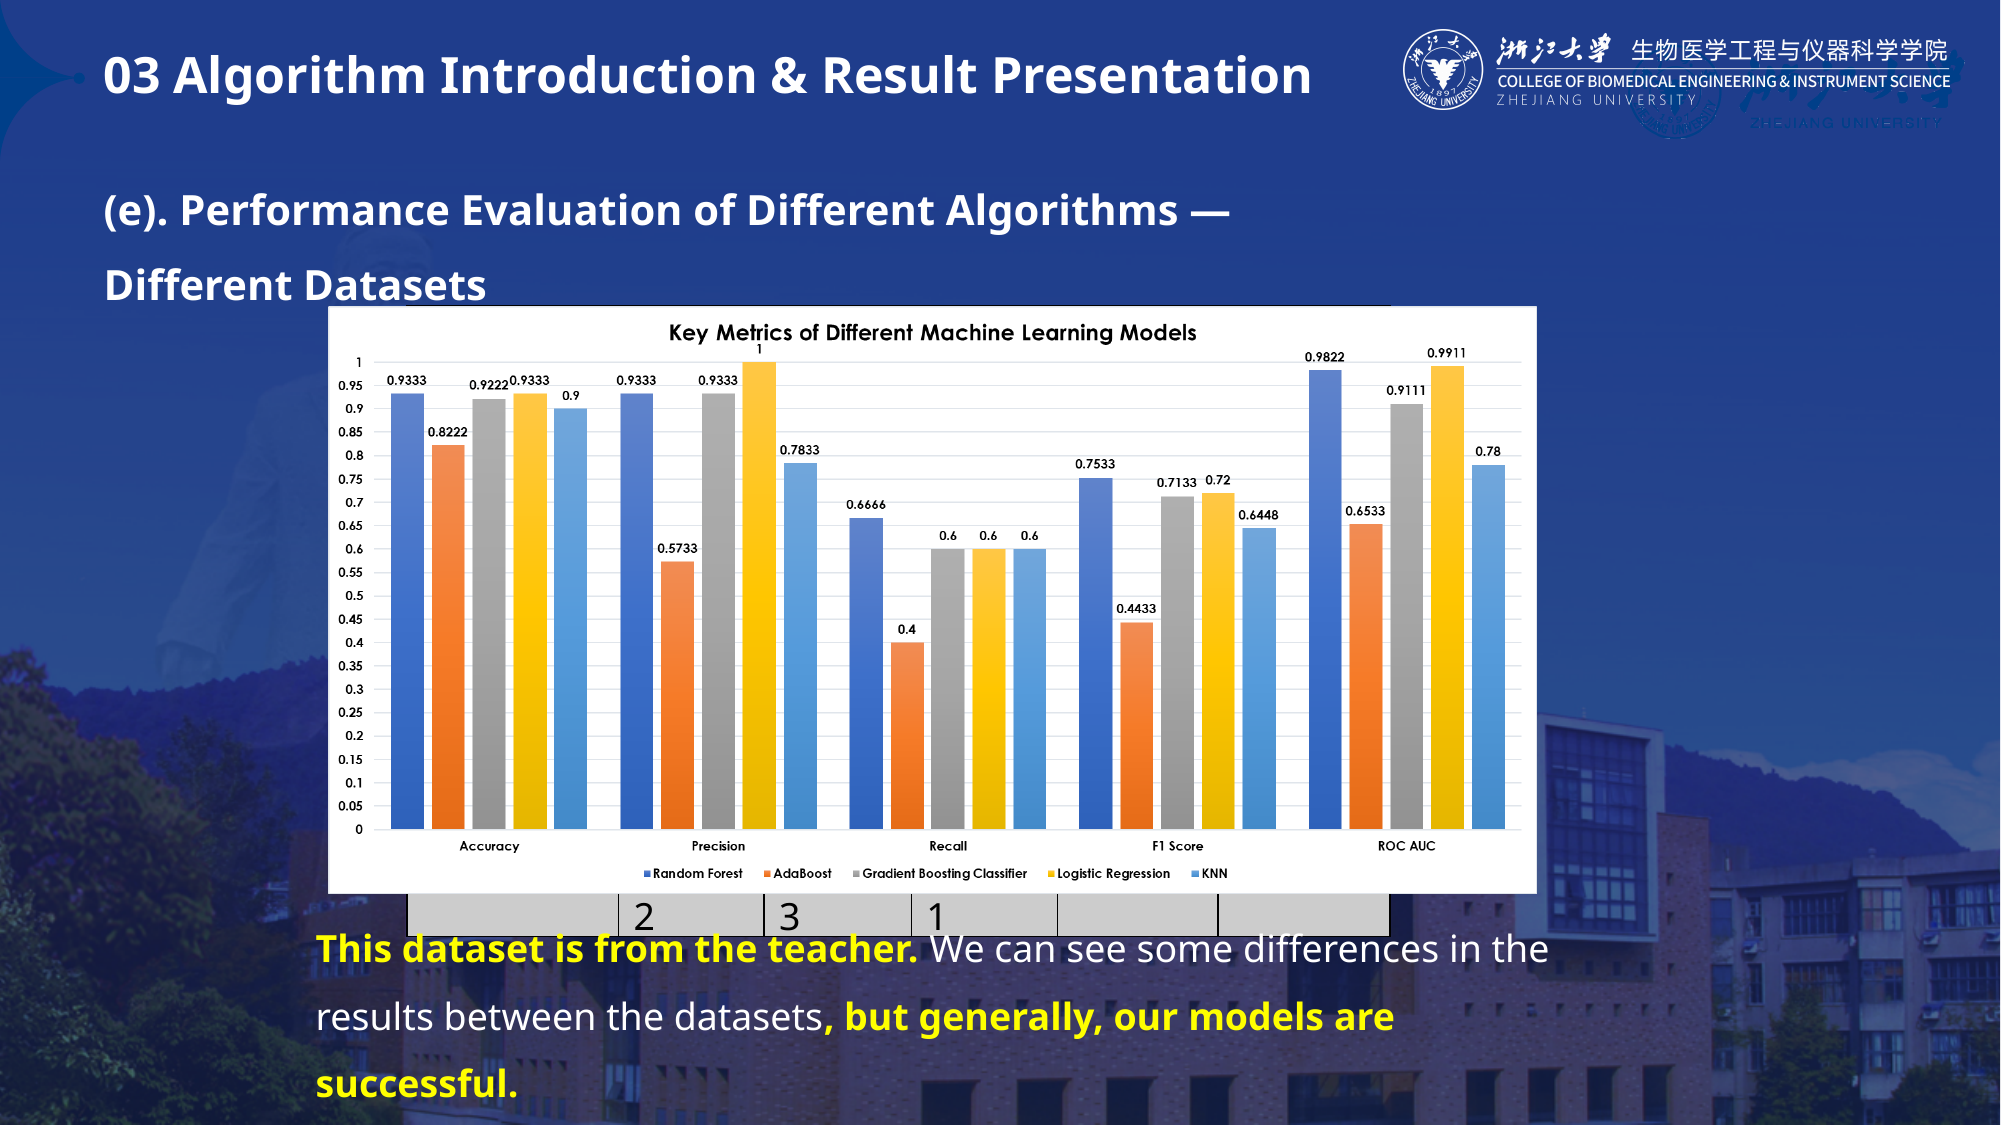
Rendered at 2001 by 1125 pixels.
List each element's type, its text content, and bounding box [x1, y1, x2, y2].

text_box This dataset is from the teacher. We can see some differences in the results between the datasets, but generally, our models are successful. [300, 895, 1589, 1113]
picture [0, 0, 2001, 1125]
text_box 03 Algorithm Introduction & Result Presentation [88, 35, 1628, 111]
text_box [0, 0, 85, 161]
text_box (e). Performance Evaluation of Different Algorithms — Different Datasets [88, 151, 1286, 317]
